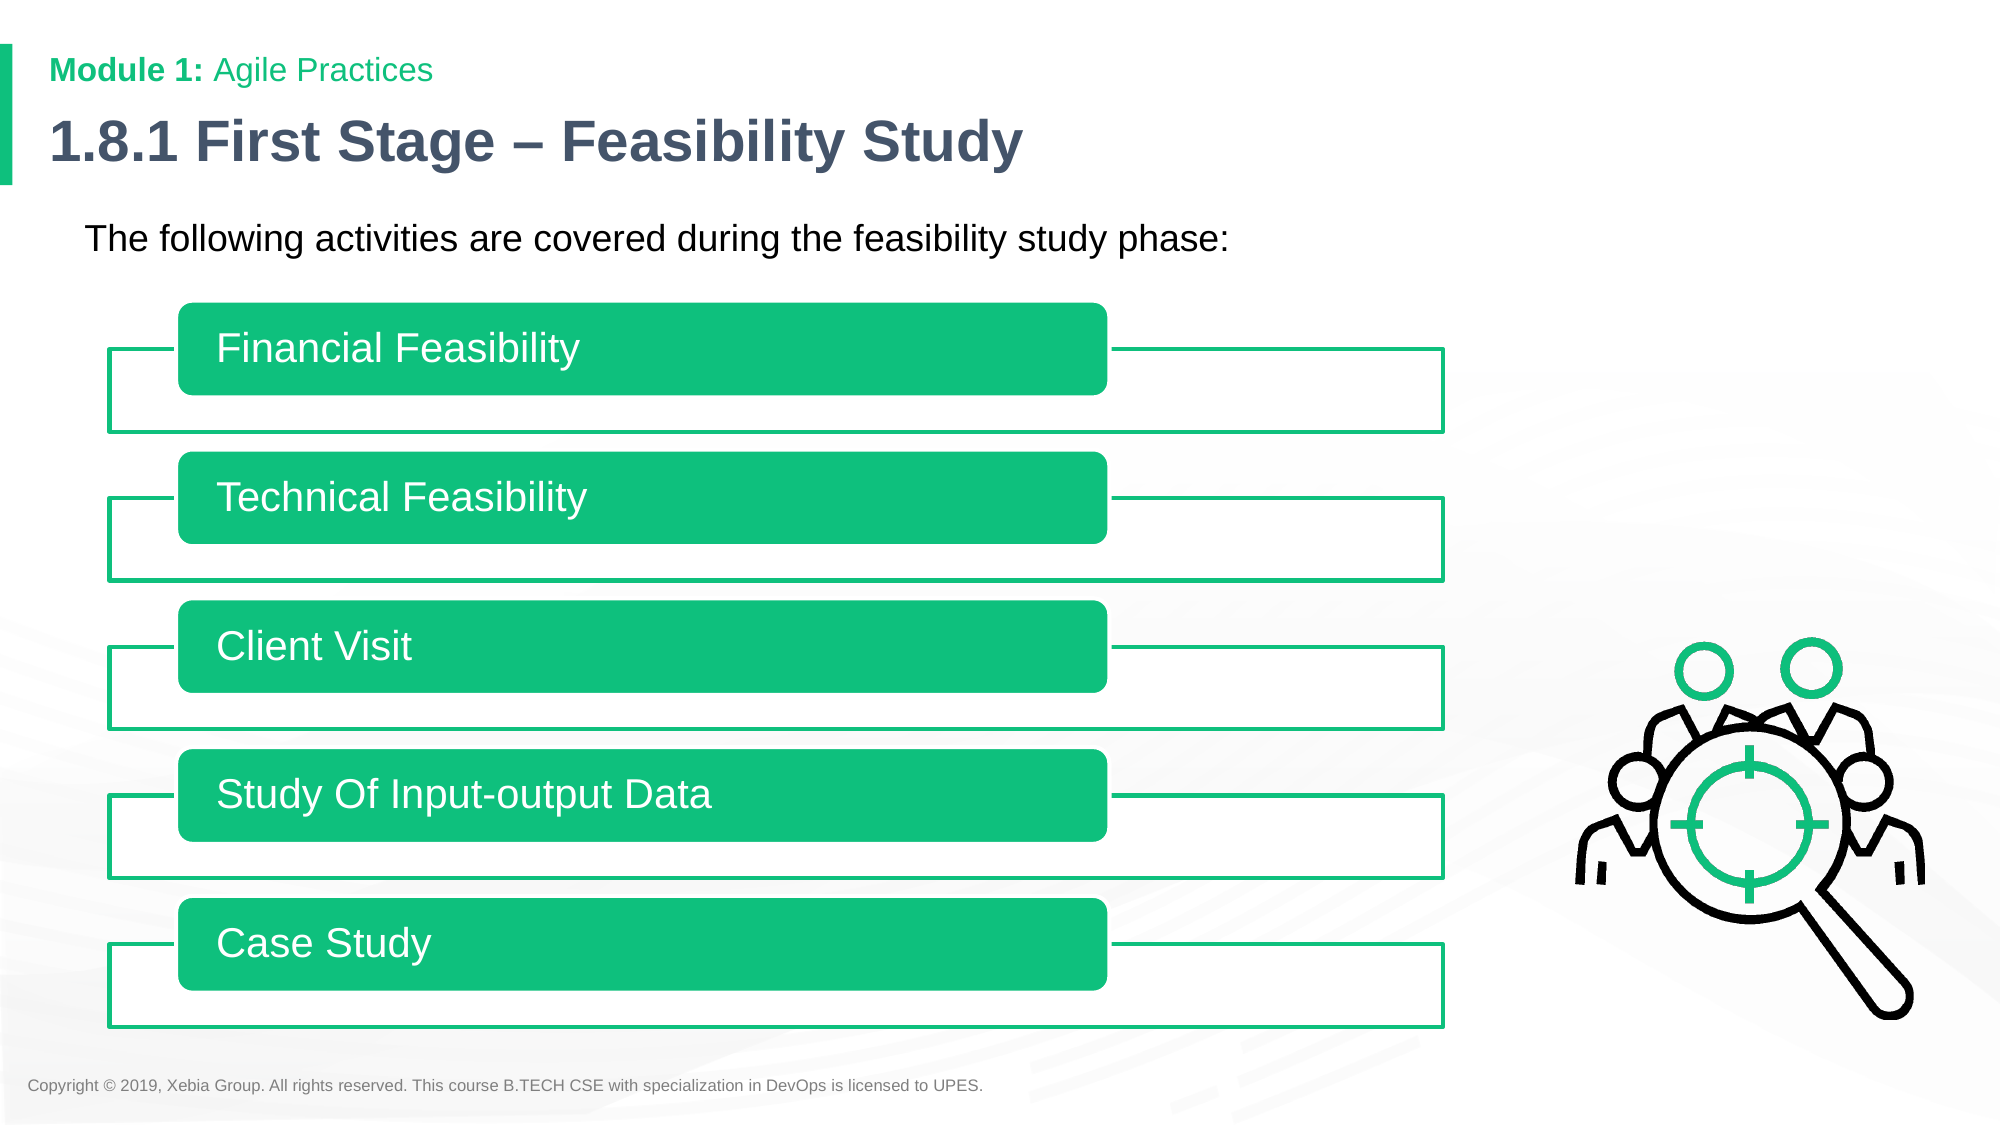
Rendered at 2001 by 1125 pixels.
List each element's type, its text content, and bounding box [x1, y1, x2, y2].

list The following activities are covered during the feasibility study phase: [84, 214, 1770, 1009]
text_box [107, 942, 1445, 1029]
text_box [107, 496, 1445, 583]
text_box [107, 347, 1445, 434]
text_box Study Of Input-output Data [174, 744, 1112, 846]
picture [0, 0, 2000, 1125]
text_box [107, 793, 1445, 880]
text_box Case Study [174, 893, 1112, 995]
text_box [107, 645, 1445, 731]
text_box Financial Feasibility [174, 298, 1112, 400]
text_box Technical Feasibility [174, 447, 1112, 549]
title 1.8.1 First Stage – Feasibility Study [34, 103, 1760, 185]
text_box Client Visit [174, 596, 1112, 698]
